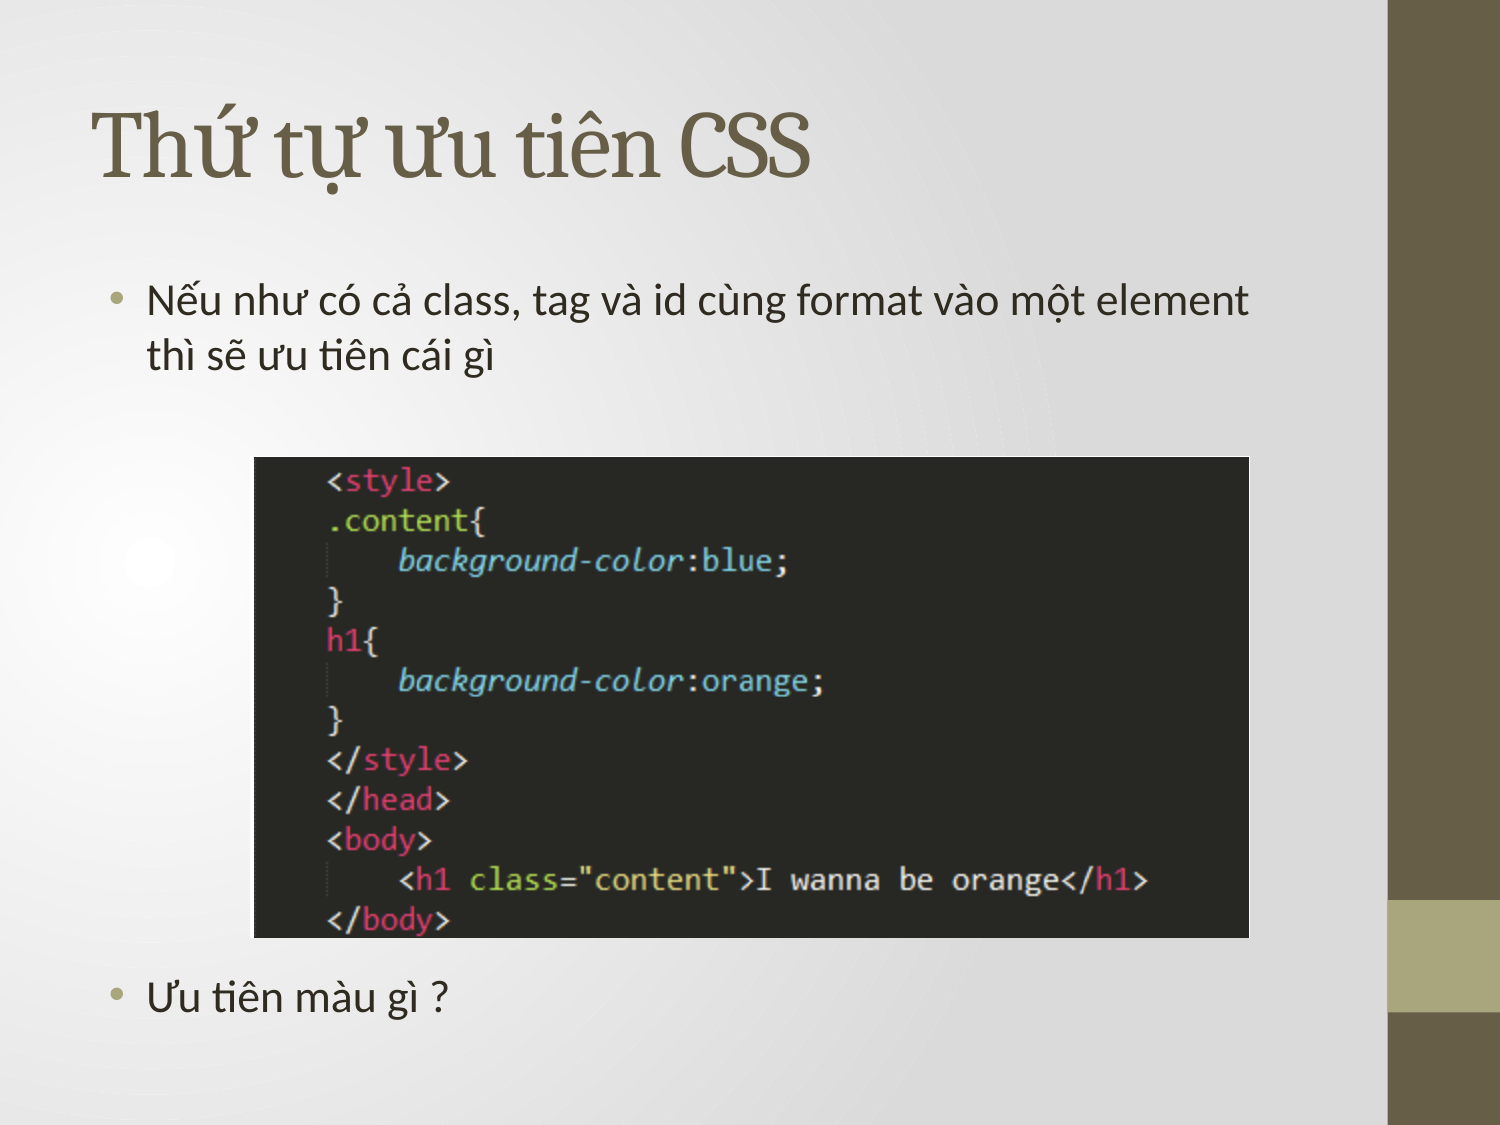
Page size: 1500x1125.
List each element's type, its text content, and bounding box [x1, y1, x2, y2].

picture [249, 456, 1250, 938]
title Thứ tự ưu tiên CSS [75, 45, 1325, 233]
list Nếu như có cả class, tag và id cùng format vào một element thì sẽ ưu tiên cái gì Ưu tiên màu gì ? [75, 262, 1325, 1050]
